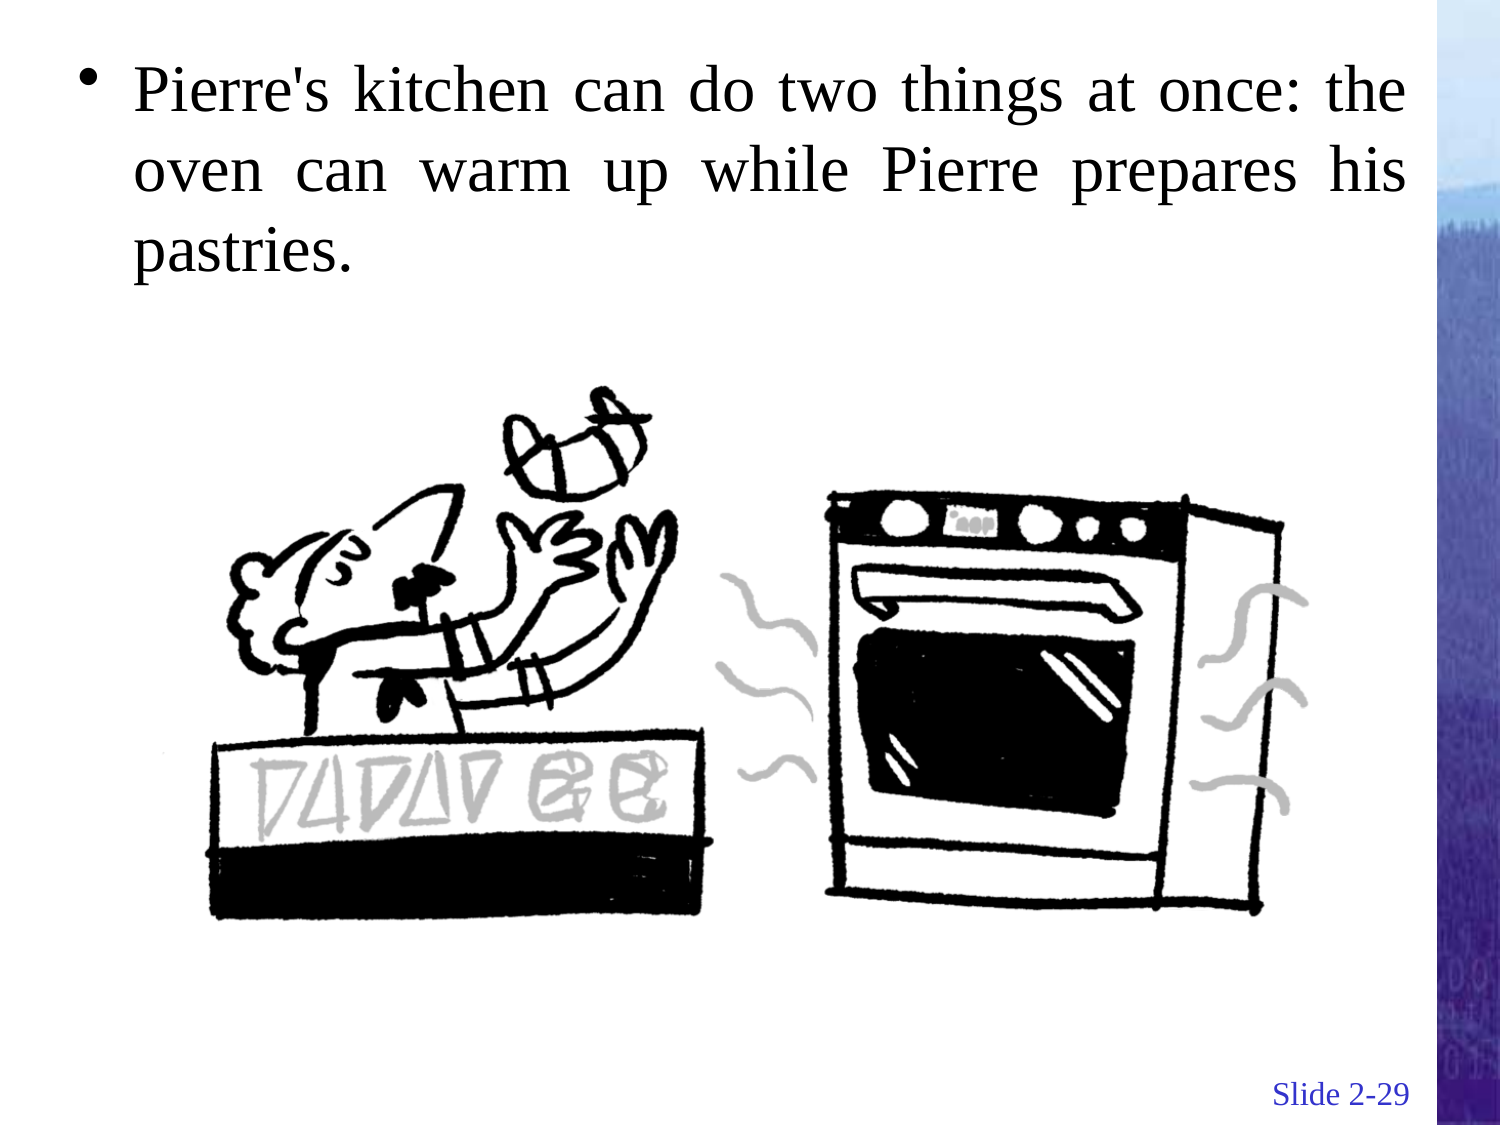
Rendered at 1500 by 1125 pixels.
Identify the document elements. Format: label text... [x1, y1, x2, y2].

picture [0, 0, 1500, 1125]
list Pierre's kitchen can do two things at once: the oven can warm up while Pierre prepares his pastries. [62, 37, 1426, 260]
